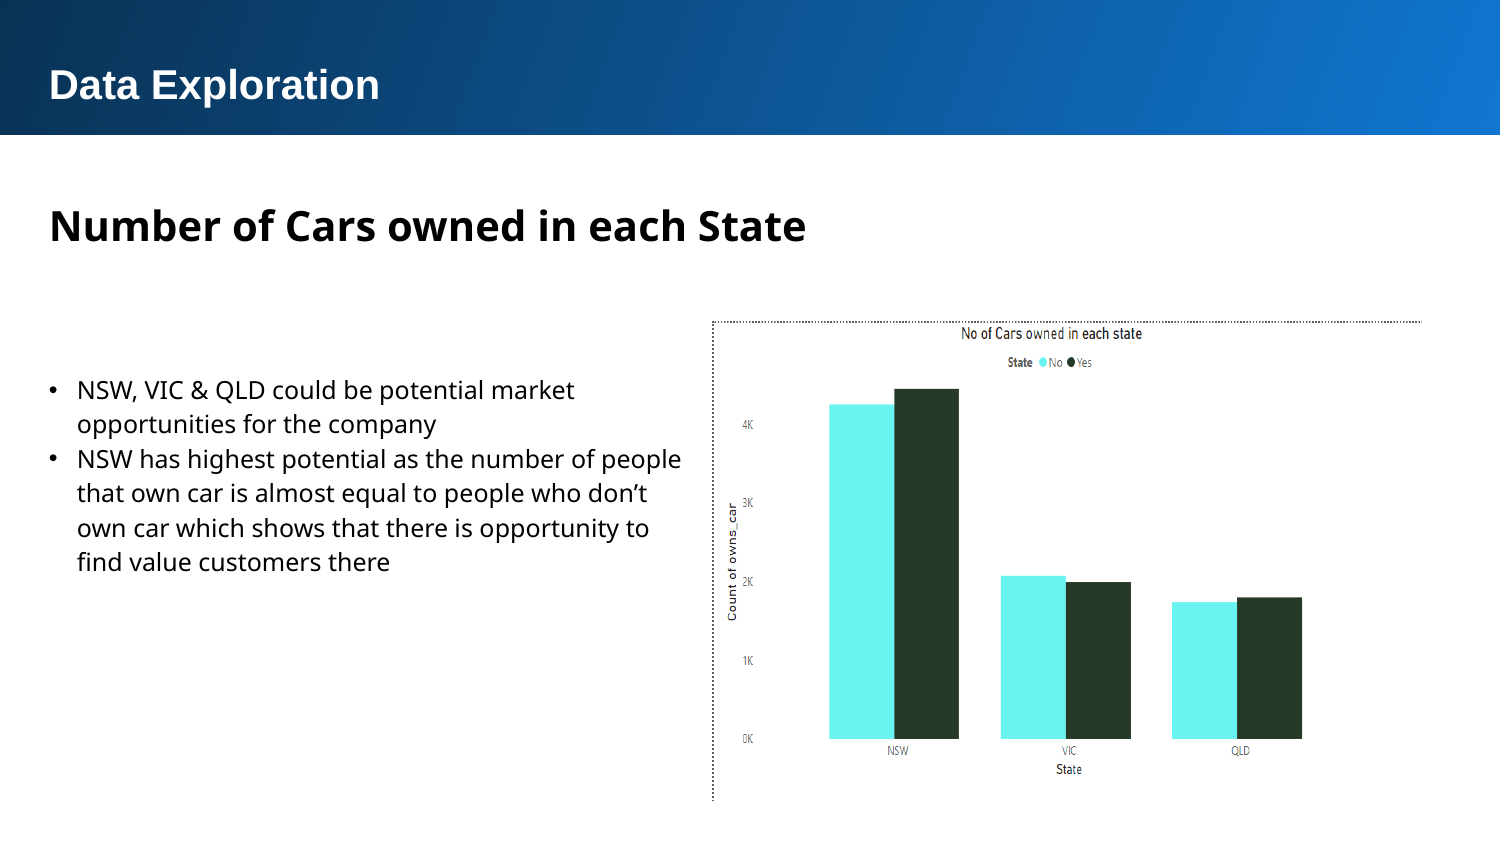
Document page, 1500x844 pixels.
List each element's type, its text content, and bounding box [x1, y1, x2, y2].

text_box [0, 0, 1500, 135]
text_box NSW, VIC & QLD could be potential market opportunities for the company NSW has highest potential as the number of people that own car is almost equal to people who don’t own car which shows that there is opportunity to find value customers there [33, 355, 705, 592]
picture [711, 319, 1422, 801]
text_box Number of Cars owned in each State [33, 177, 1439, 266]
text_box Data Exploration [33, 43, 1439, 124]
